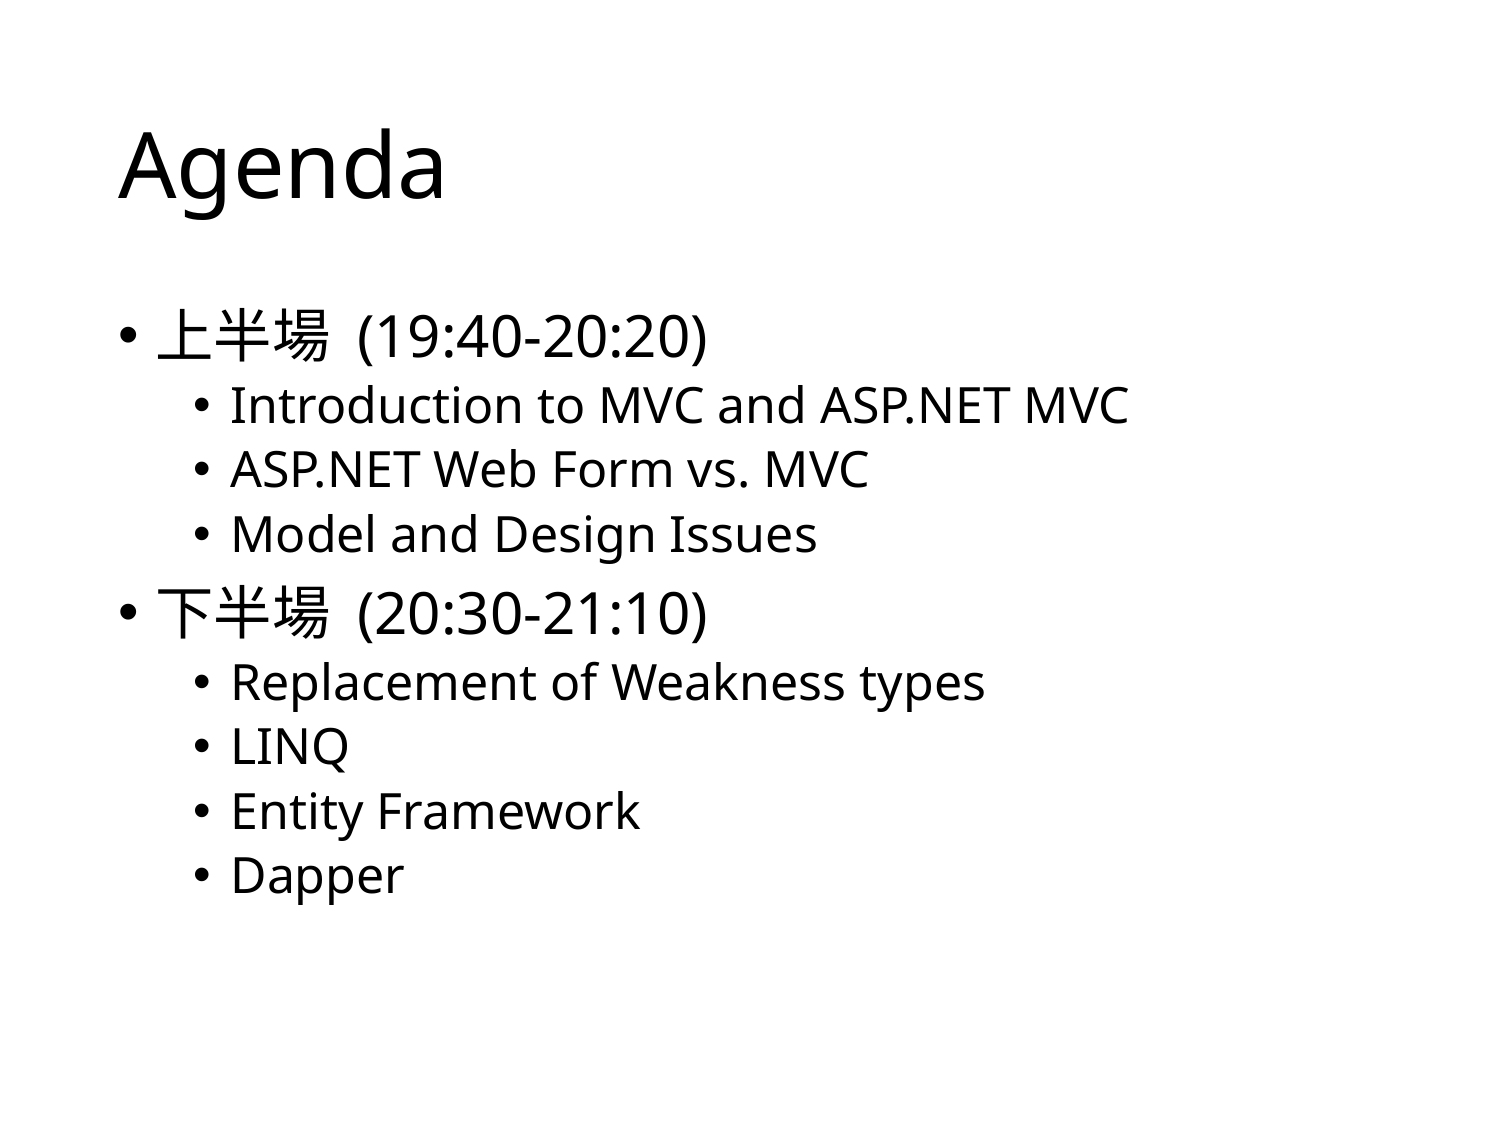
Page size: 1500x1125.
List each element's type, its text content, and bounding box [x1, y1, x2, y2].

title Agenda [103, 59, 1397, 278]
list 上半場 (19:40-20:20) Introduction to MVC and ASP.NET MVC ASP.NET Web Form vs. MVC Model and Design Issues 下半場 (20:30-21:10) Replacement of Weakness types LINQ Entity Framework Dapper [103, 299, 1397, 1014]
